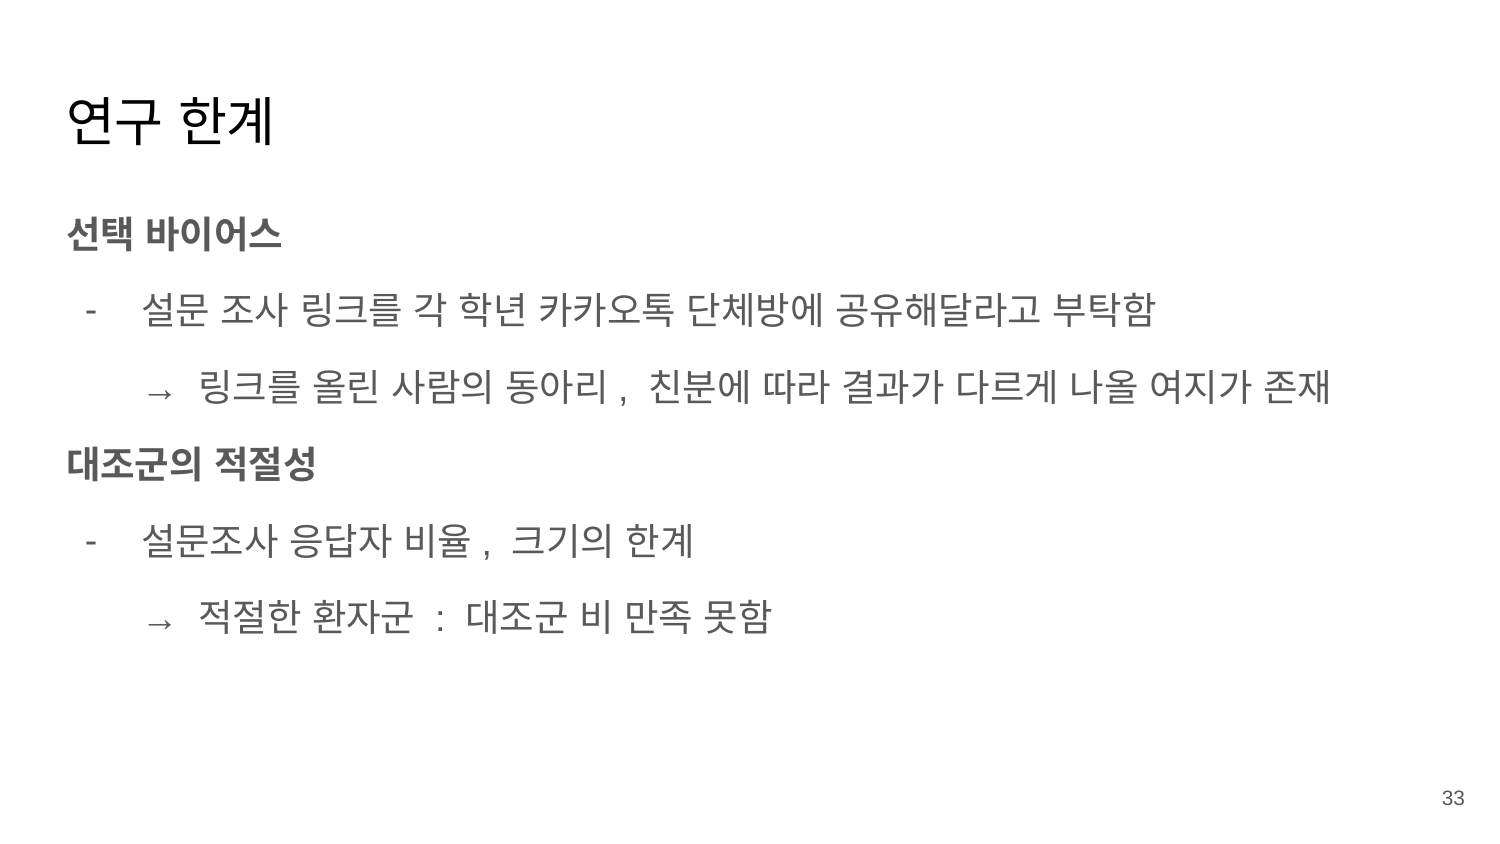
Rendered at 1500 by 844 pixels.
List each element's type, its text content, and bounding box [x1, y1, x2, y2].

list 선택 바이어스 설문 조사 링크를 각 학년 카카오톡 단체방에 공유해달라고 부탁함 → 링크를 올린 사람의 동아리, 친분에 따라 결과가 다르게 나올 여지가 존재 대조군의 적절성 설문조사 응답자 비율, 크기의 한계 → 적절한 환자군 : 대조군 비 만족 못함 [51, 189, 1449, 750]
slide_number ‹#› [1389, 764, 1480, 830]
title 연구 한계 [51, 72, 1449, 167]
